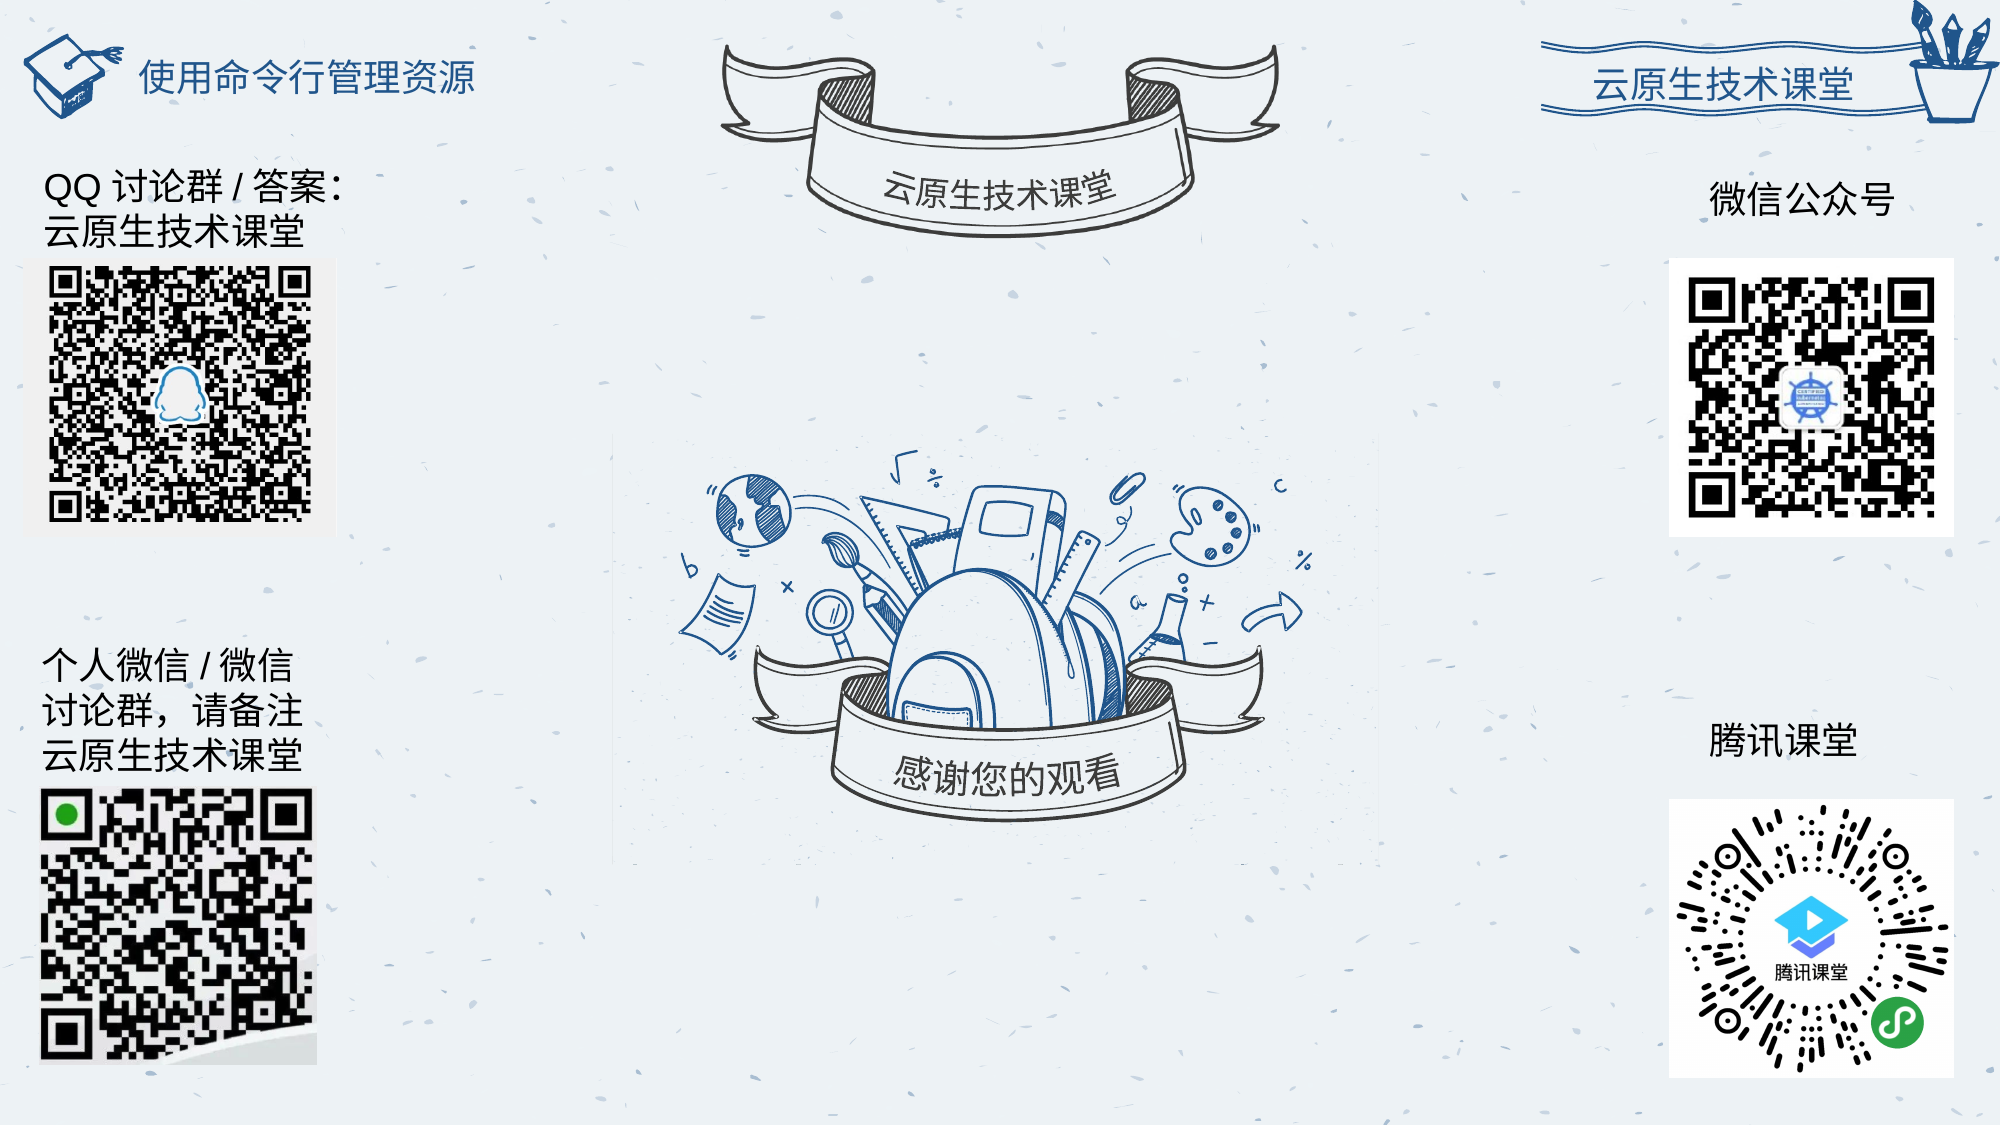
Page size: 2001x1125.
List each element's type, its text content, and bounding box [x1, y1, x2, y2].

text_box 腾讯课堂 [1694, 709, 1929, 770]
text_box 使用命令行管理资源 [124, 46, 509, 106]
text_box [1541, 0, 2000, 125]
text_box 个人微信/微信讨论群，请备注云原生技术课堂 [26, 634, 326, 784]
text_box QQ讨论群/答案：云原生技术课堂 [28, 155, 344, 260]
picture [1669, 258, 1954, 537]
picture [1669, 799, 1954, 1078]
picture [720, 44, 1280, 239]
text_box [612, 433, 1379, 865]
text_box 微信公众号 [1694, 168, 1929, 229]
text_box [23, 33, 124, 120]
picture [39, 786, 317, 1065]
picture [23, 258, 337, 537]
